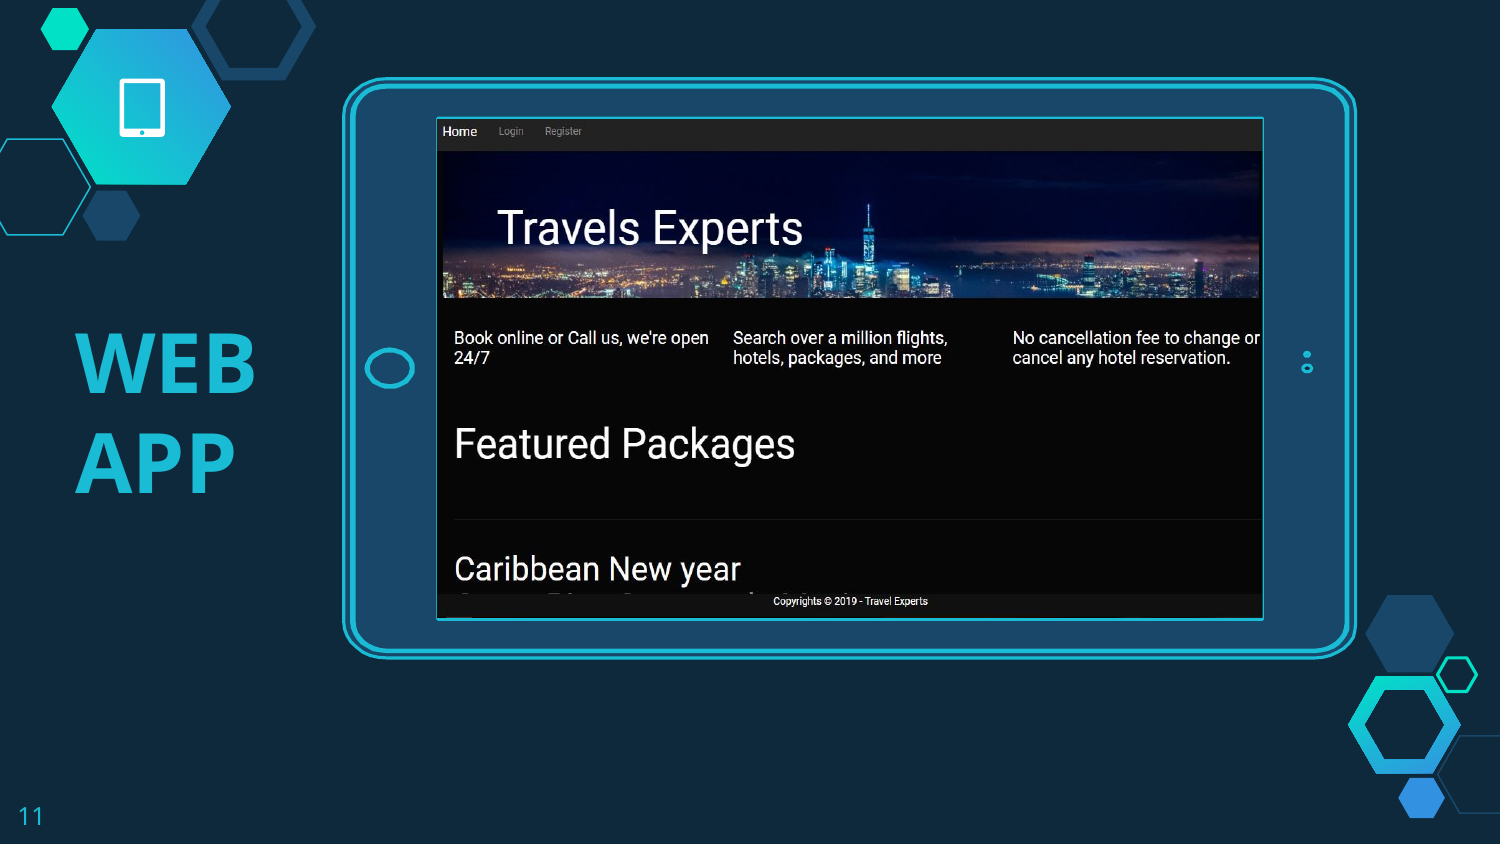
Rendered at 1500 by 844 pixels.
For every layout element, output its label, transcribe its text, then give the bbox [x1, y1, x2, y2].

text_box [119, 78, 165, 137]
picture [436, 119, 1263, 618]
list WEB APP [60, 267, 322, 525]
text_box [343, 78, 1356, 658]
slide_number 11 [2, 785, 93, 844]
